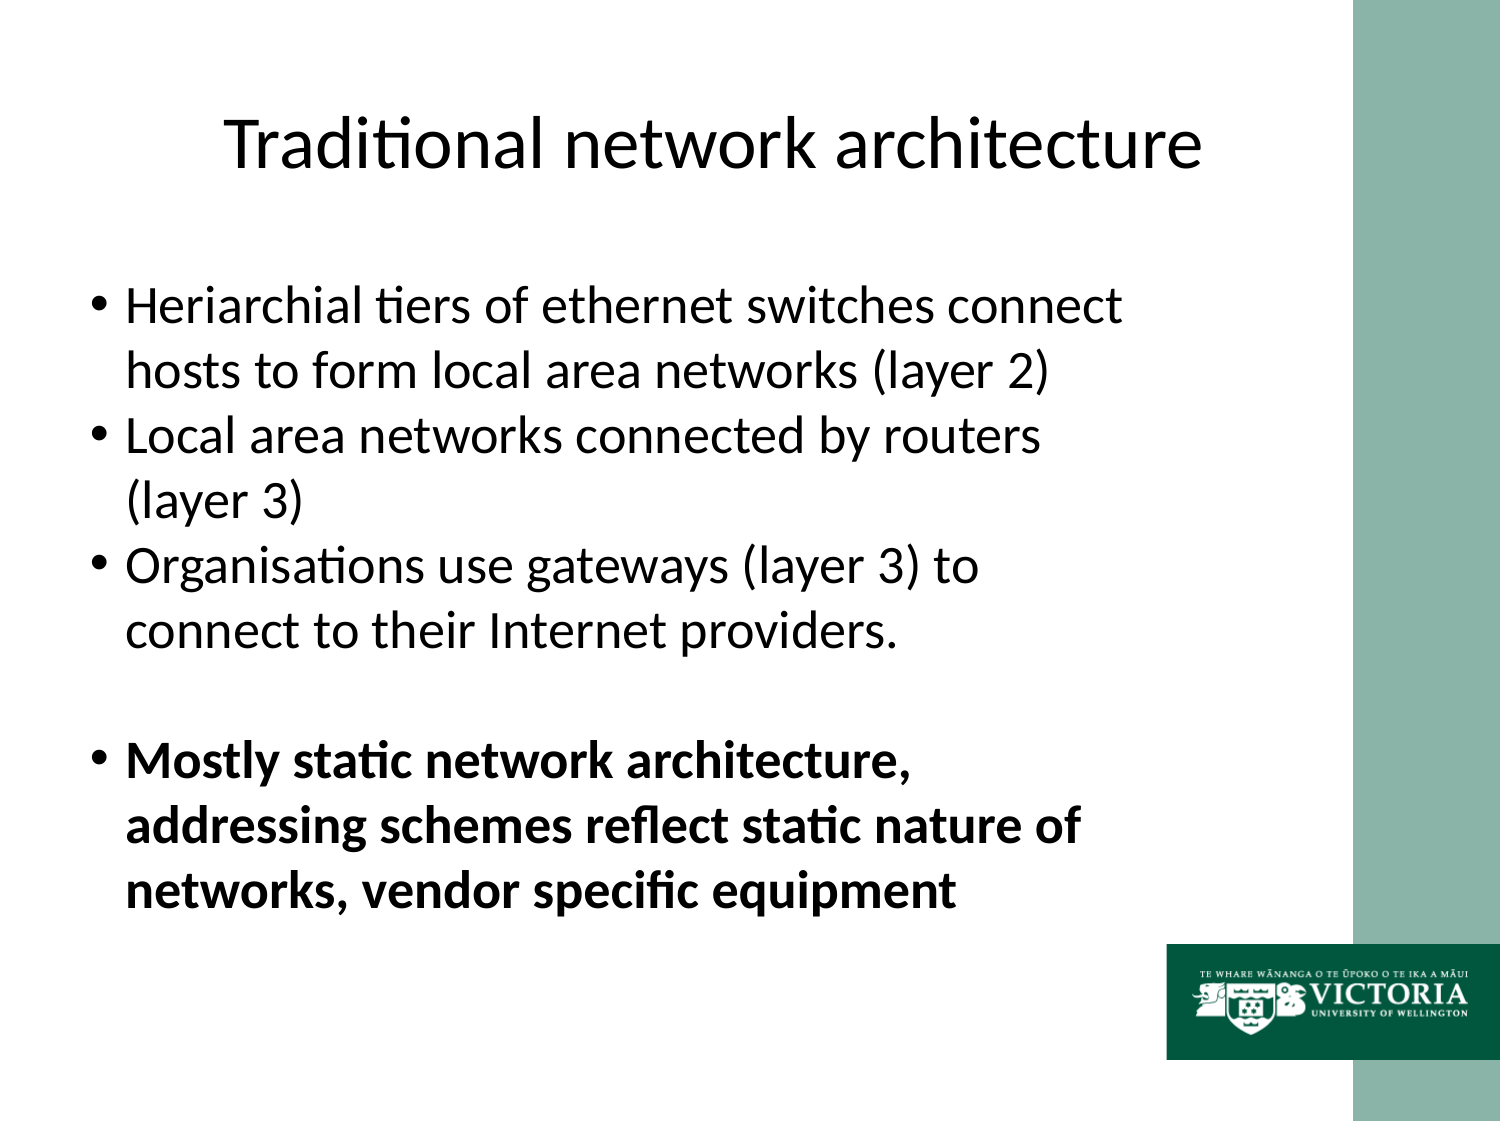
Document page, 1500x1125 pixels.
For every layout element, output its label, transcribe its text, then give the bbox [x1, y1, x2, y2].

picture [1166, 0, 1500, 1121]
text_box Traditional network architecture [74, 45, 1353, 233]
text_box Heriarchial tiers of ethernet switches connect hosts to form local area networks (layer 2) Local area networks connected by routers (layer 3) Organisations use gateways (layer 3) to connect to their Internet providers. Mostly static network architecture, addressing schemes reflect static nature of networks, vendor specific equipment [74, 262, 1170, 949]
